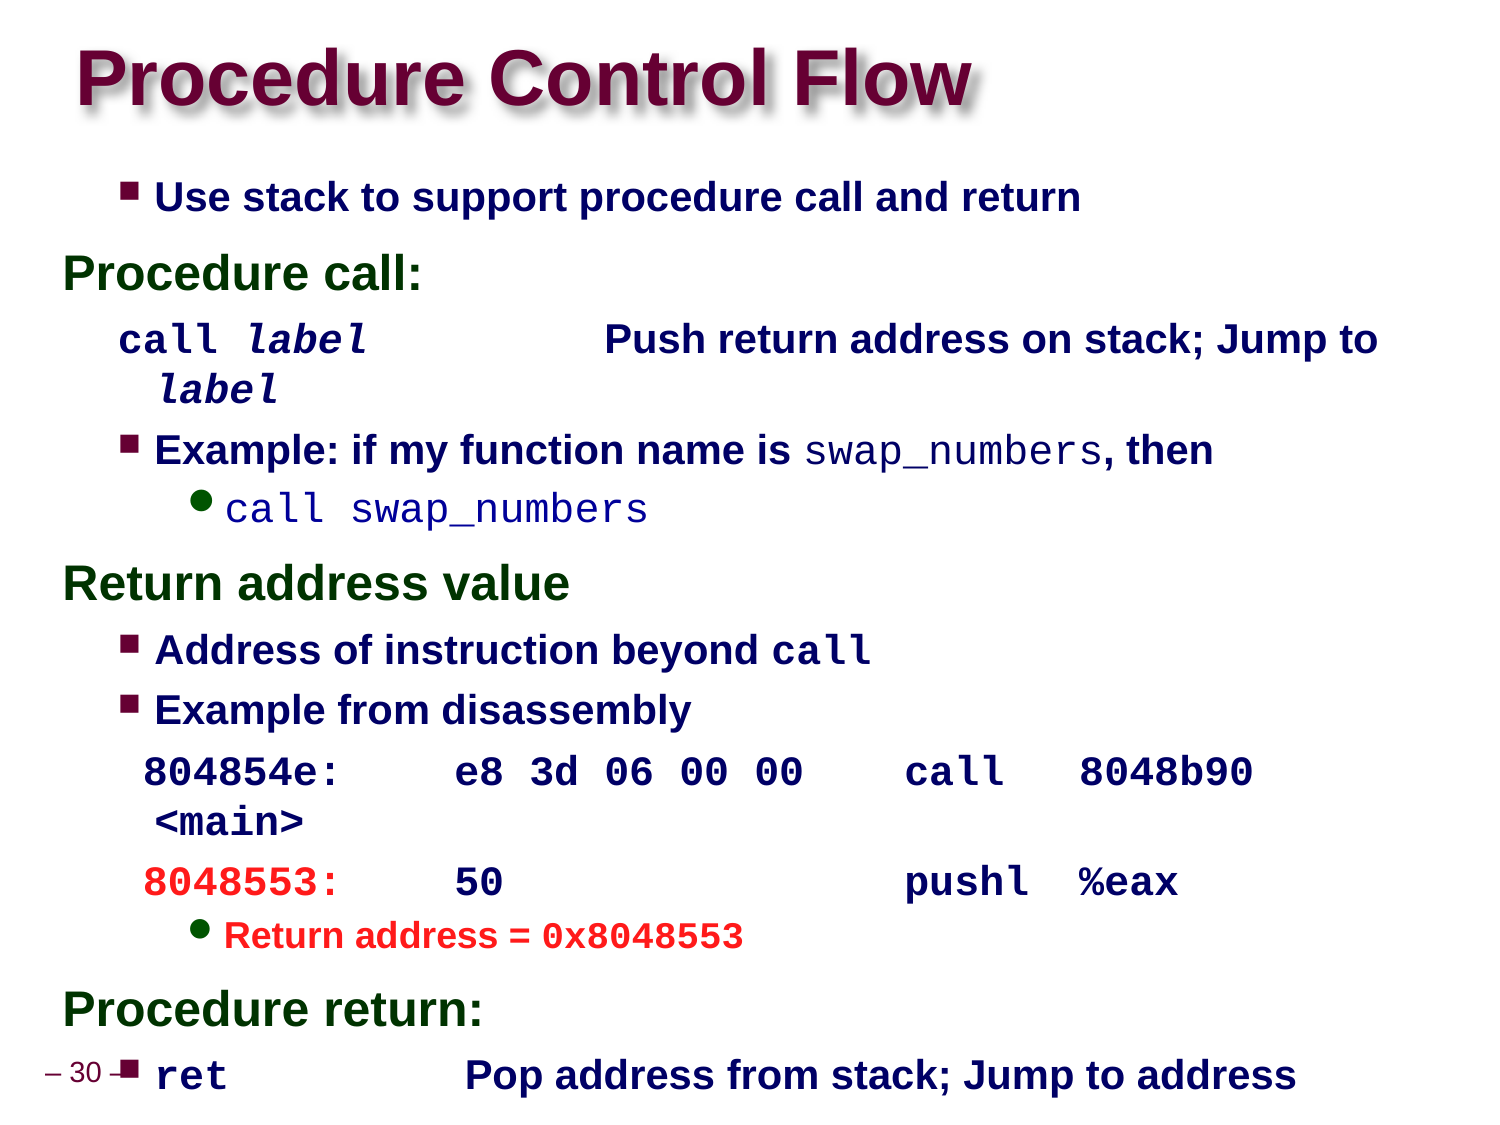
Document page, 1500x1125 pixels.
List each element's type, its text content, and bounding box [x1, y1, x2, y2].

list Use stack to support procedure call and return Procedure call: call label Push return address on stack; Jump to label Example: if my function name is swap_numbers, then call swap_numbers Return address value Address of instruction beyond call Example from disassembly 804854e: e8 3d 06 00 00 call 8048b90 <main> 8048553: 50 pushl %eax Return address = 0x8048553 Procedure return: ret Pop address from stack; Jump to address [47, 162, 1411, 642]
title Procedure Control Flow [74, 35, 1189, 127]
